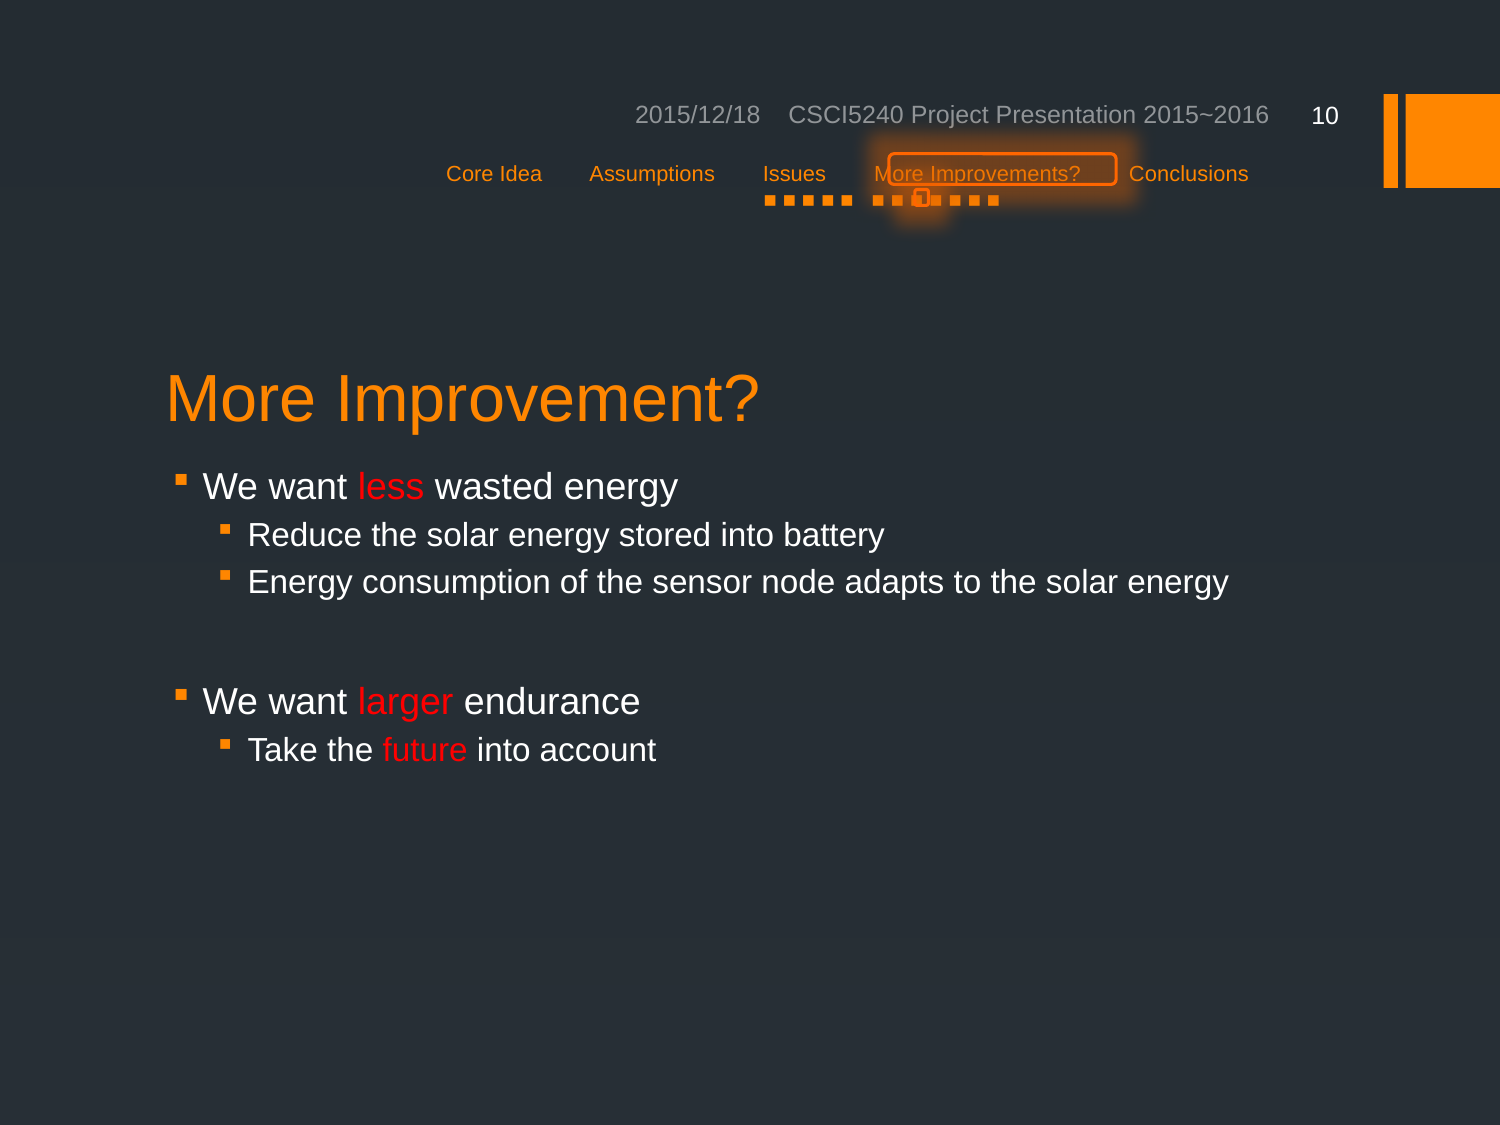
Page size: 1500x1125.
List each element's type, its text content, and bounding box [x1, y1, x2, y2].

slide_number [620, 90, 1306, 138]
list We want less wasted energy Reduce the solar energy stored into battery Energy consumption of the sensor node adapts to the solar energy We want larger endurance Take the future into account [150, 454, 1350, 1035]
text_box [430, 151, 1350, 221]
slide_number 10 [1199, 90, 1355, 140]
title More Improvement? [150, 253, 1350, 443]
